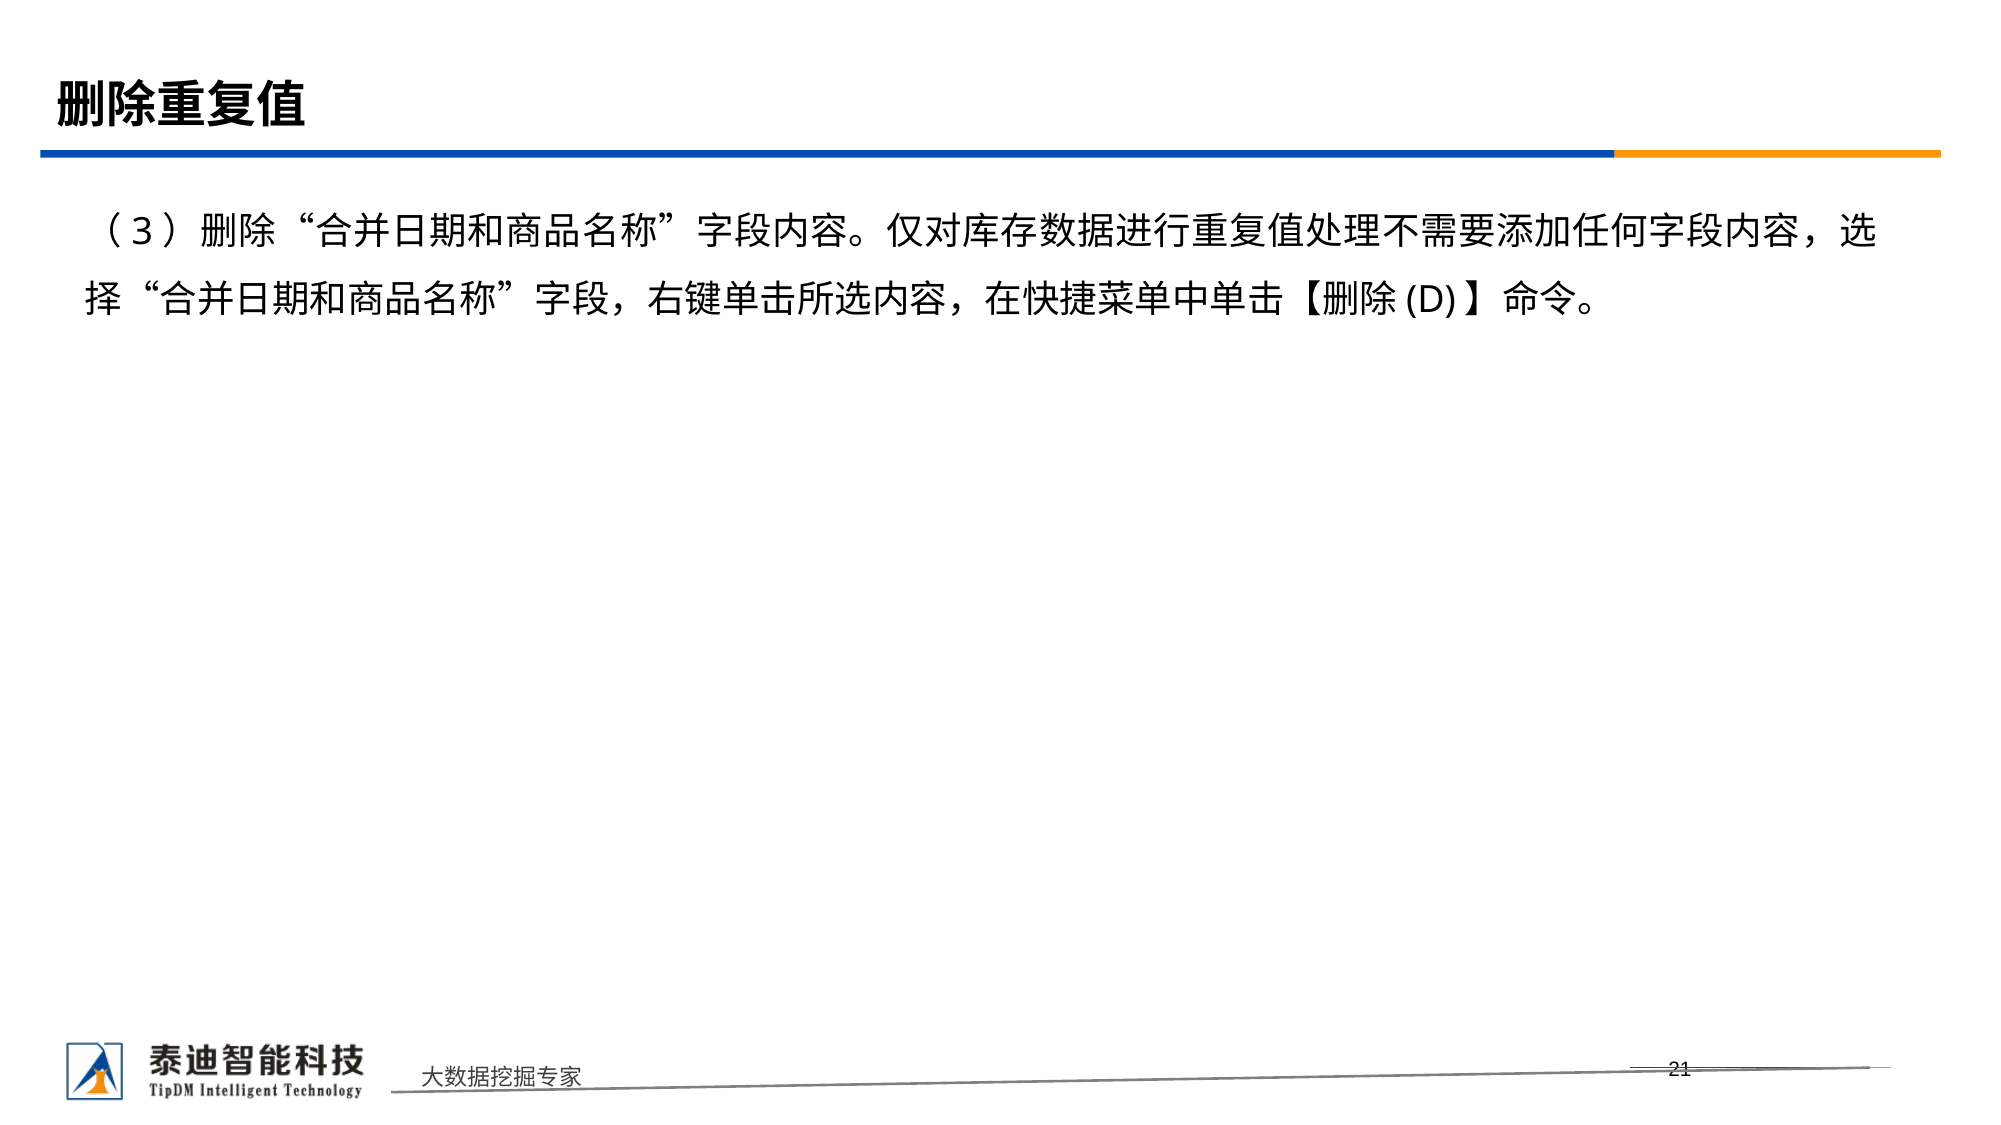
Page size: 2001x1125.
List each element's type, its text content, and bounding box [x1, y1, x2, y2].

title 删除重复值 [41, 58, 1842, 146]
picture [62, 1028, 368, 1107]
list （3）删除“合并日期和商品名称”字段内容。仅对库存数据进行重复值处理不需要添加任何字段内容，选择“合并日期和商品名称”字段，右键单击所选内容，在快捷菜单中单击【删除(D)】命令。 [69, 177, 1892, 1005]
